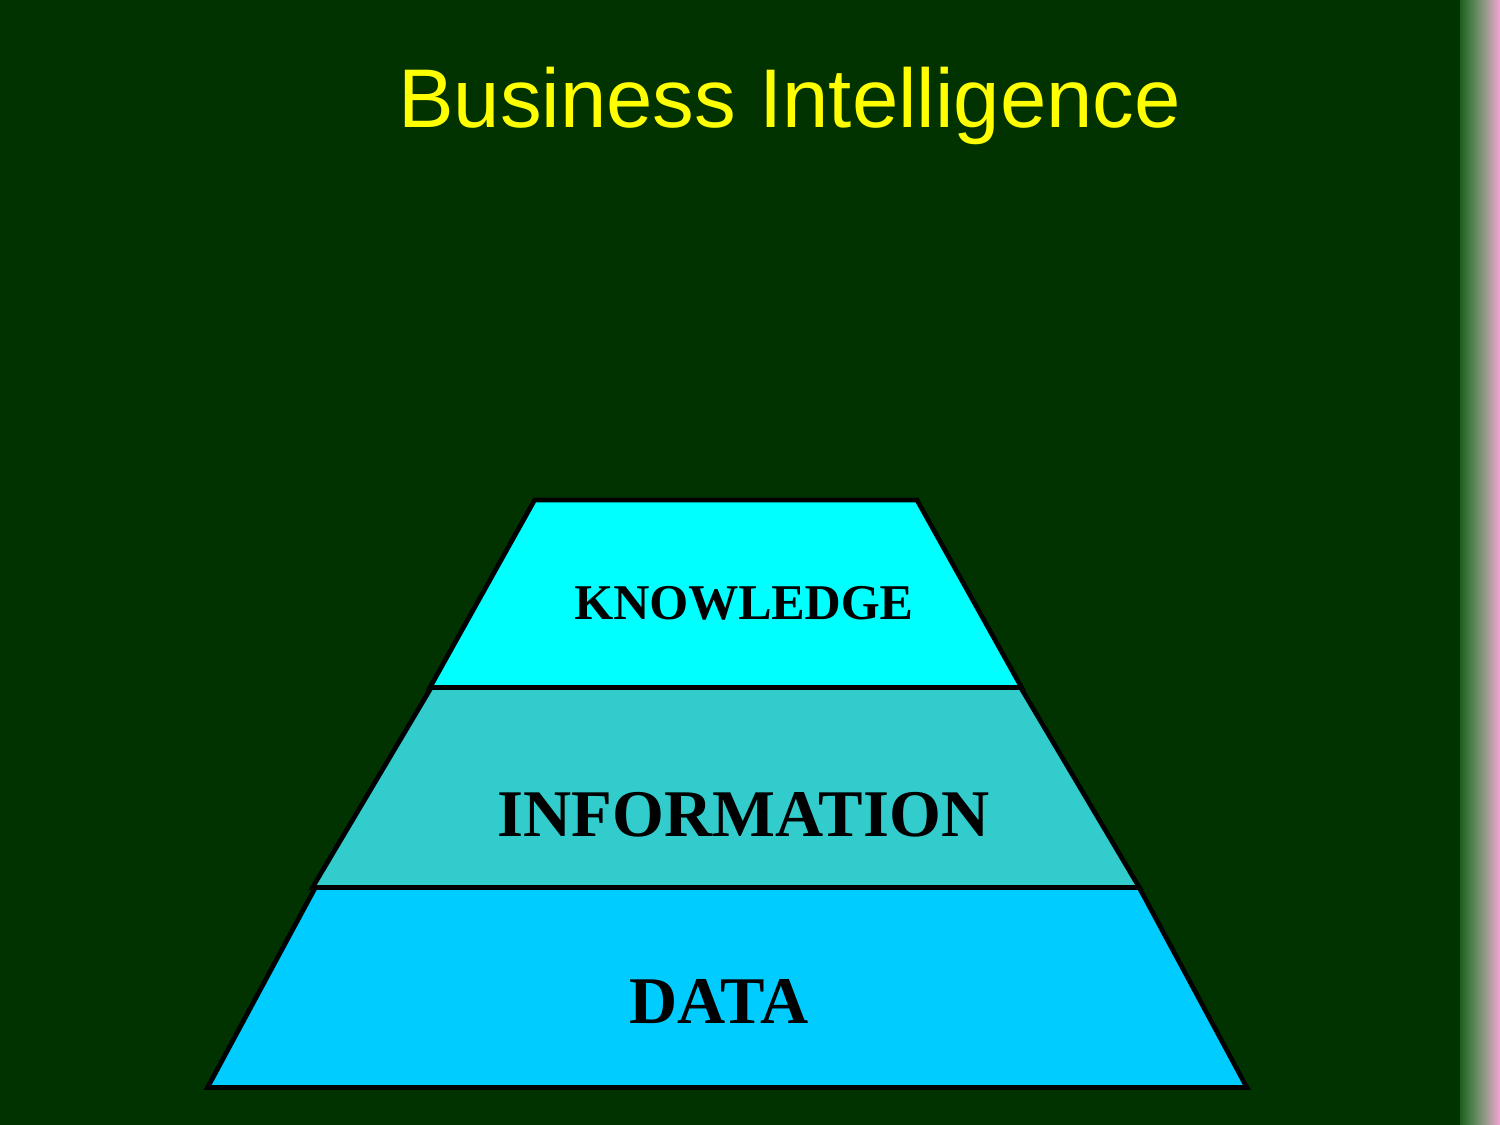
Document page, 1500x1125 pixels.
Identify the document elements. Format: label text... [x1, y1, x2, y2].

text_box [429, 638, 1022, 688]
text_box DATA [399, 949, 1038, 1045]
text_box [312, 688, 1140, 888]
title Business Intelligence [252, 0, 1327, 188]
text_box [499, 500, 952, 562]
text_box INFORMATION [425, 762, 1063, 858]
text_box [207, 887, 1247, 1088]
text_box KNOWLEDGE [425, 562, 1063, 638]
